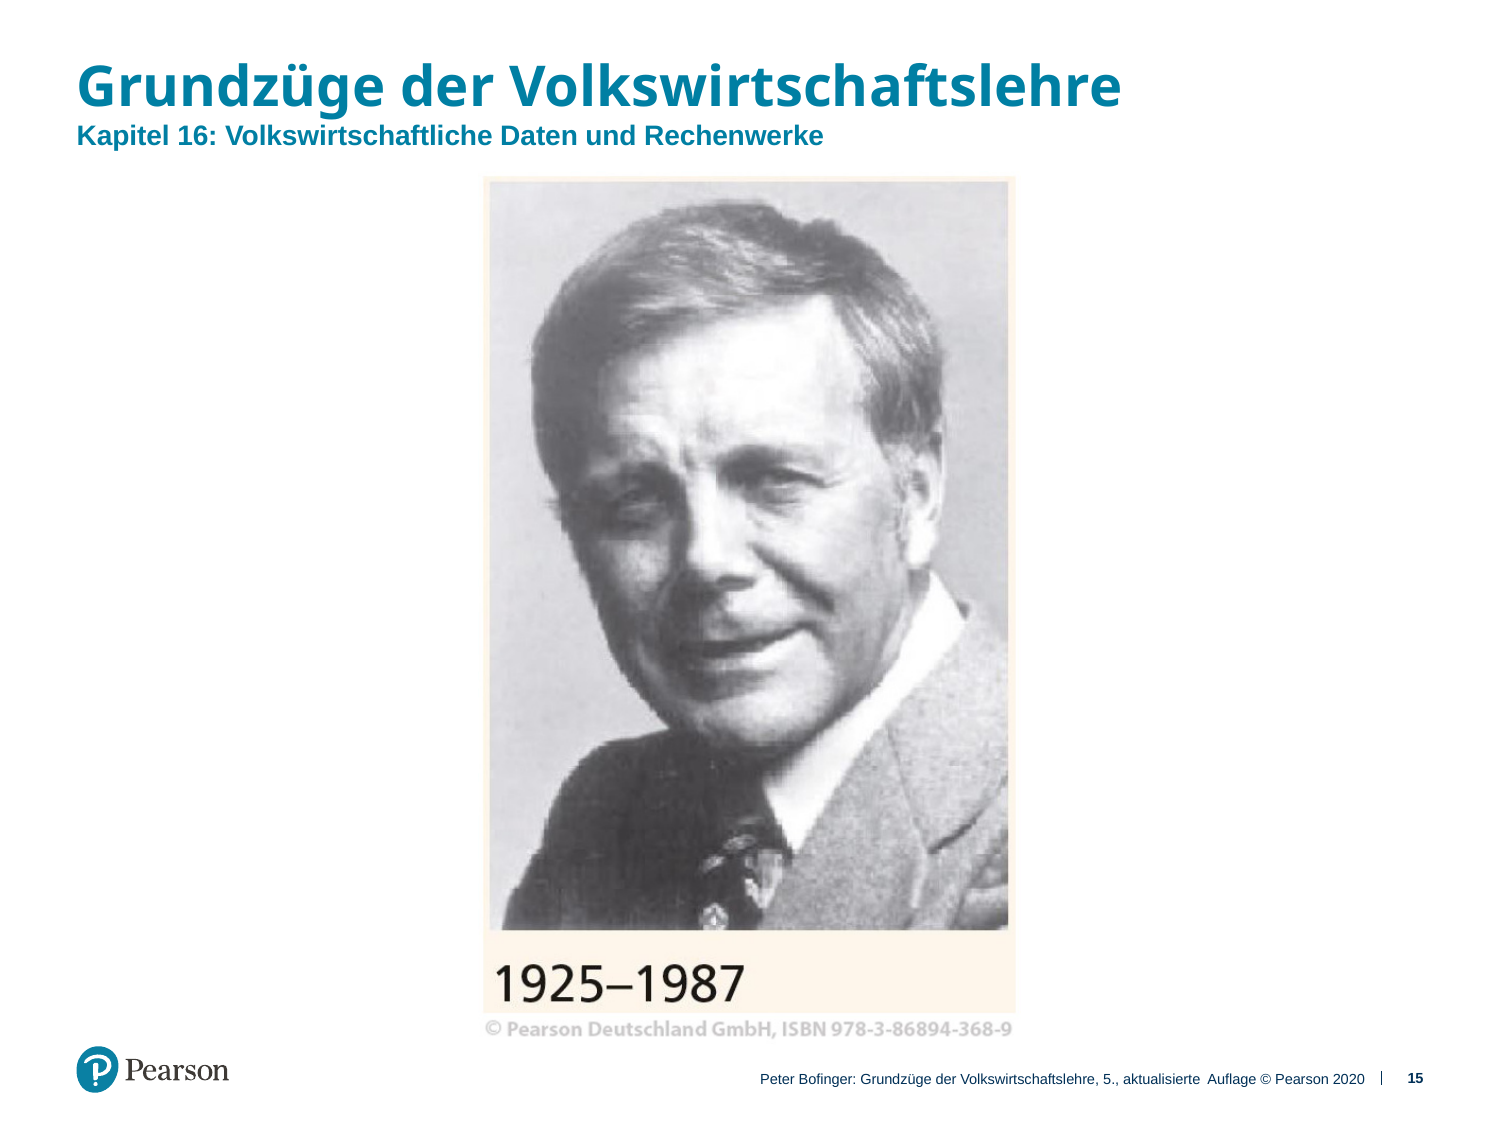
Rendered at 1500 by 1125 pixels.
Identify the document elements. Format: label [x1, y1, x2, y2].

picture [478, 171, 1021, 1047]
